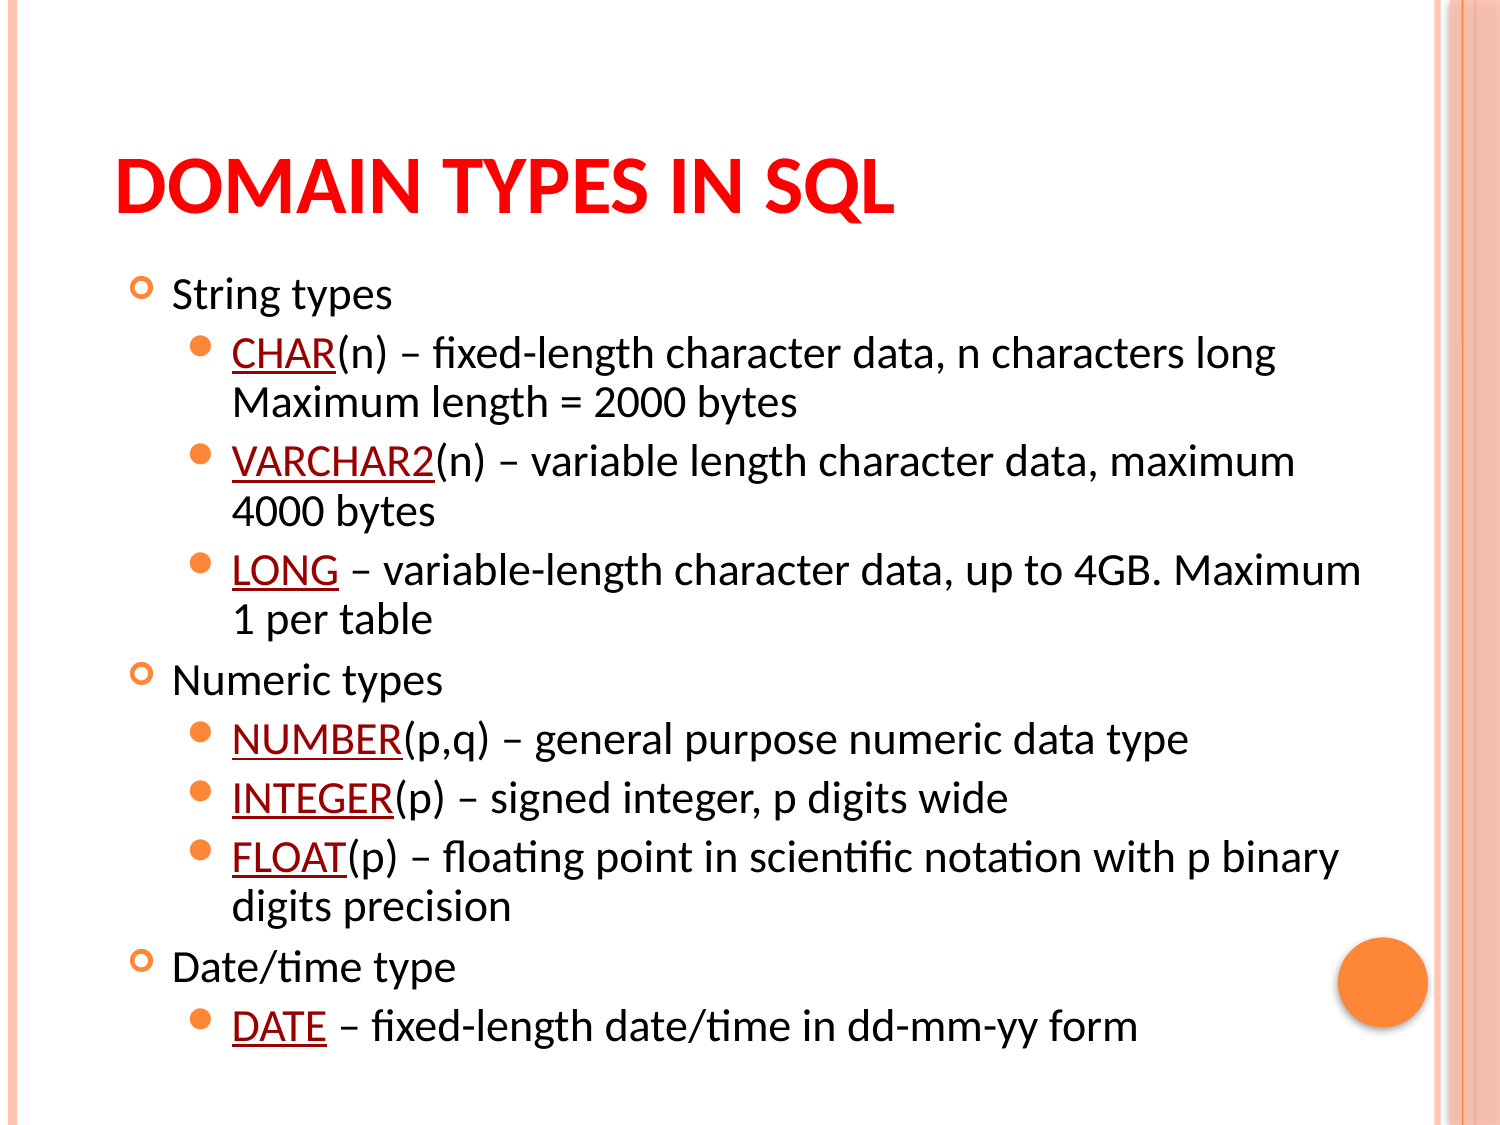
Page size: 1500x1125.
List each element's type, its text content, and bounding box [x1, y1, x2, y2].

list String types CHAR(n) – fixed-length character data, n characters long Maximum length = 2000 bytes VARCHAR2(n) – variable length character data, maximum 4000 bytes LONG – variable-length character data, up to 4GB. Maximum 1 per table Numeric types NUMBER(p,q) – general purpose numeric data type INTEGER(p) – signed integer, p digits wide FLOAT(p) – floating point in scientific notation with p binary digits precision Date/time type DATE – fixed-length date/time in dd-mm-yy form [112, 262, 1388, 1060]
title Domain Types in SQL [99, 50, 1425, 238]
slide_number 6 [1074, 1024, 1425, 1103]
